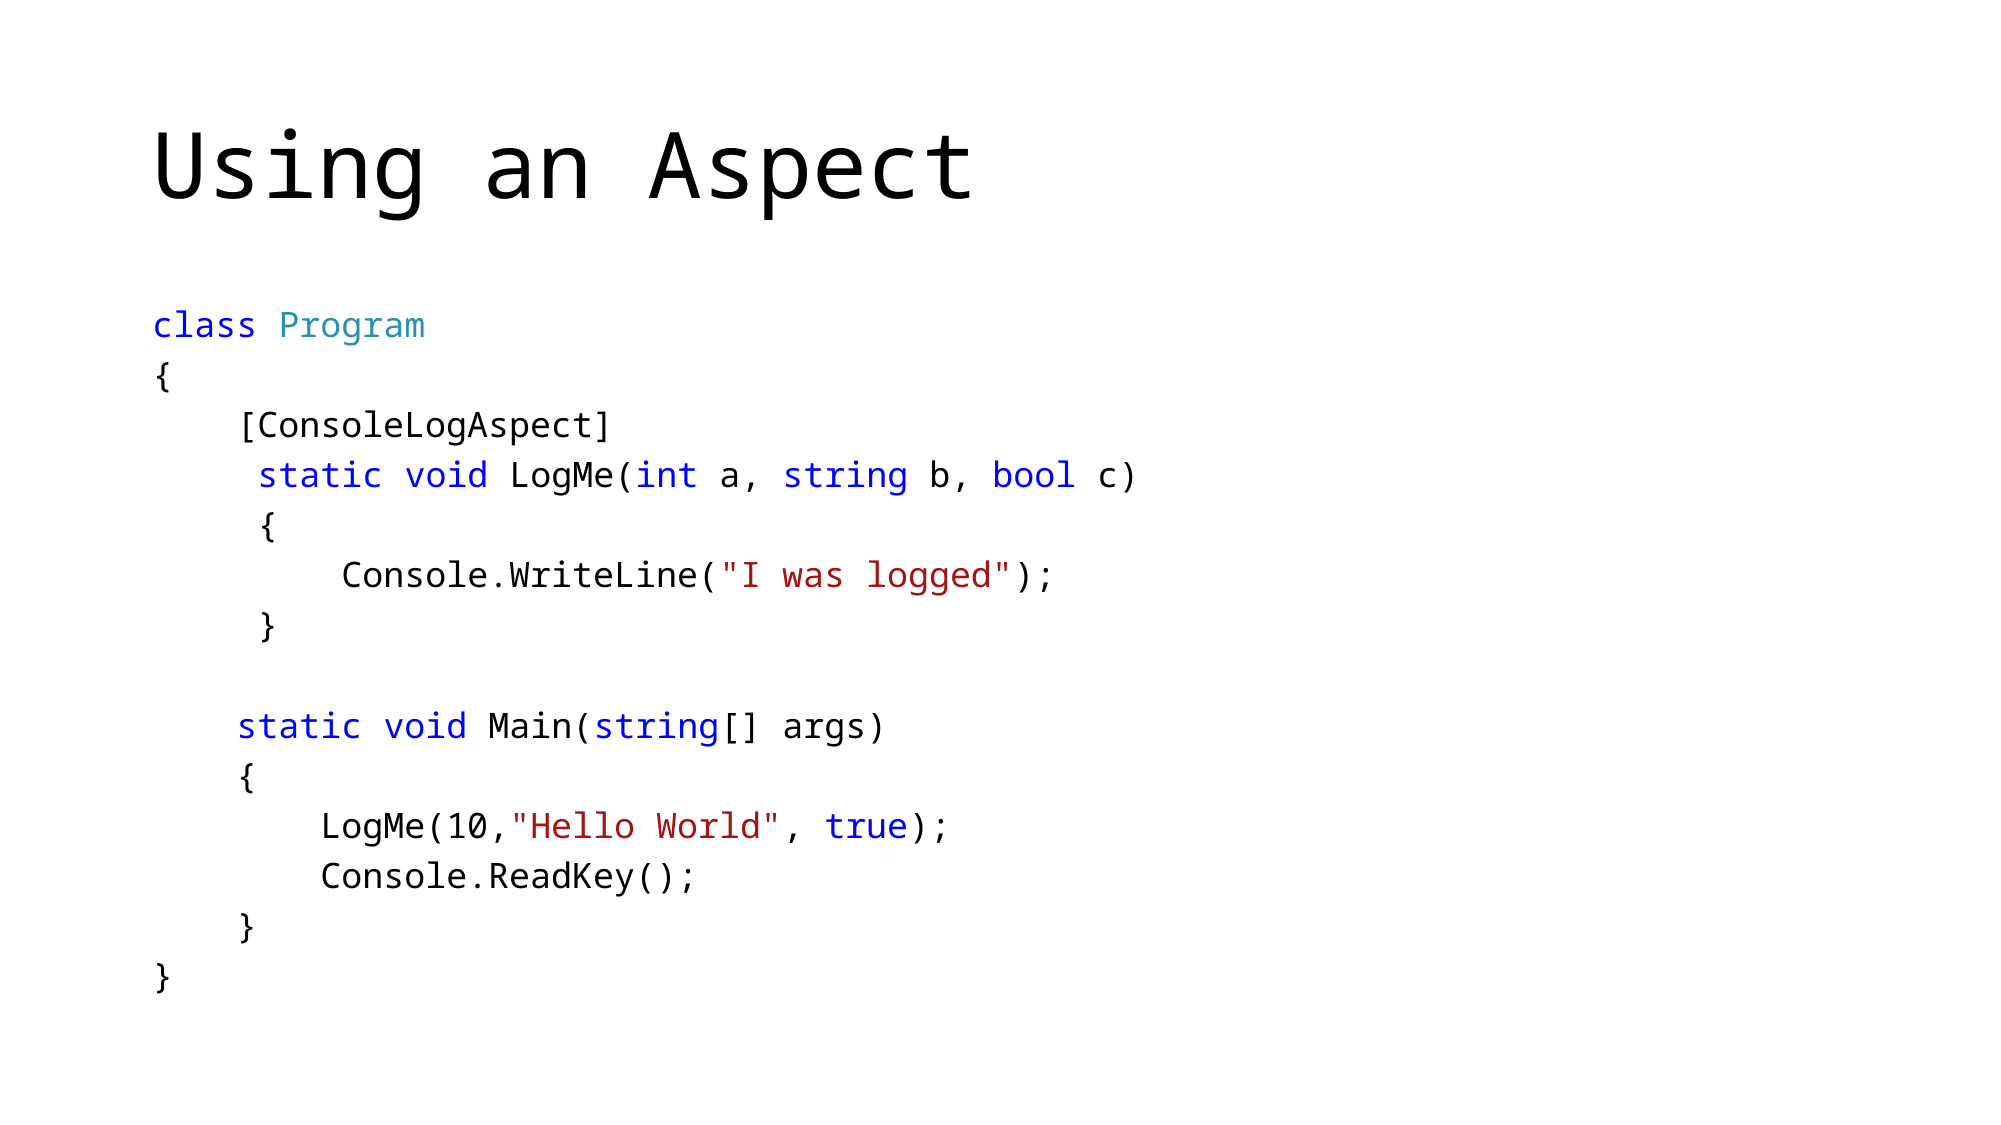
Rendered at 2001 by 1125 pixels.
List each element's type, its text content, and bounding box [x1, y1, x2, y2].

list class Program { [ConsoleLogAspect] static void LogMe(int a, string b, bool c) { Console.WriteLine("I was logged"); } static void Main(string[] args) { LogMe(10,"Hello World", true); Console.ReadKey(); } } [137, 299, 1863, 1014]
title Using an Aspect [137, 59, 1863, 278]
